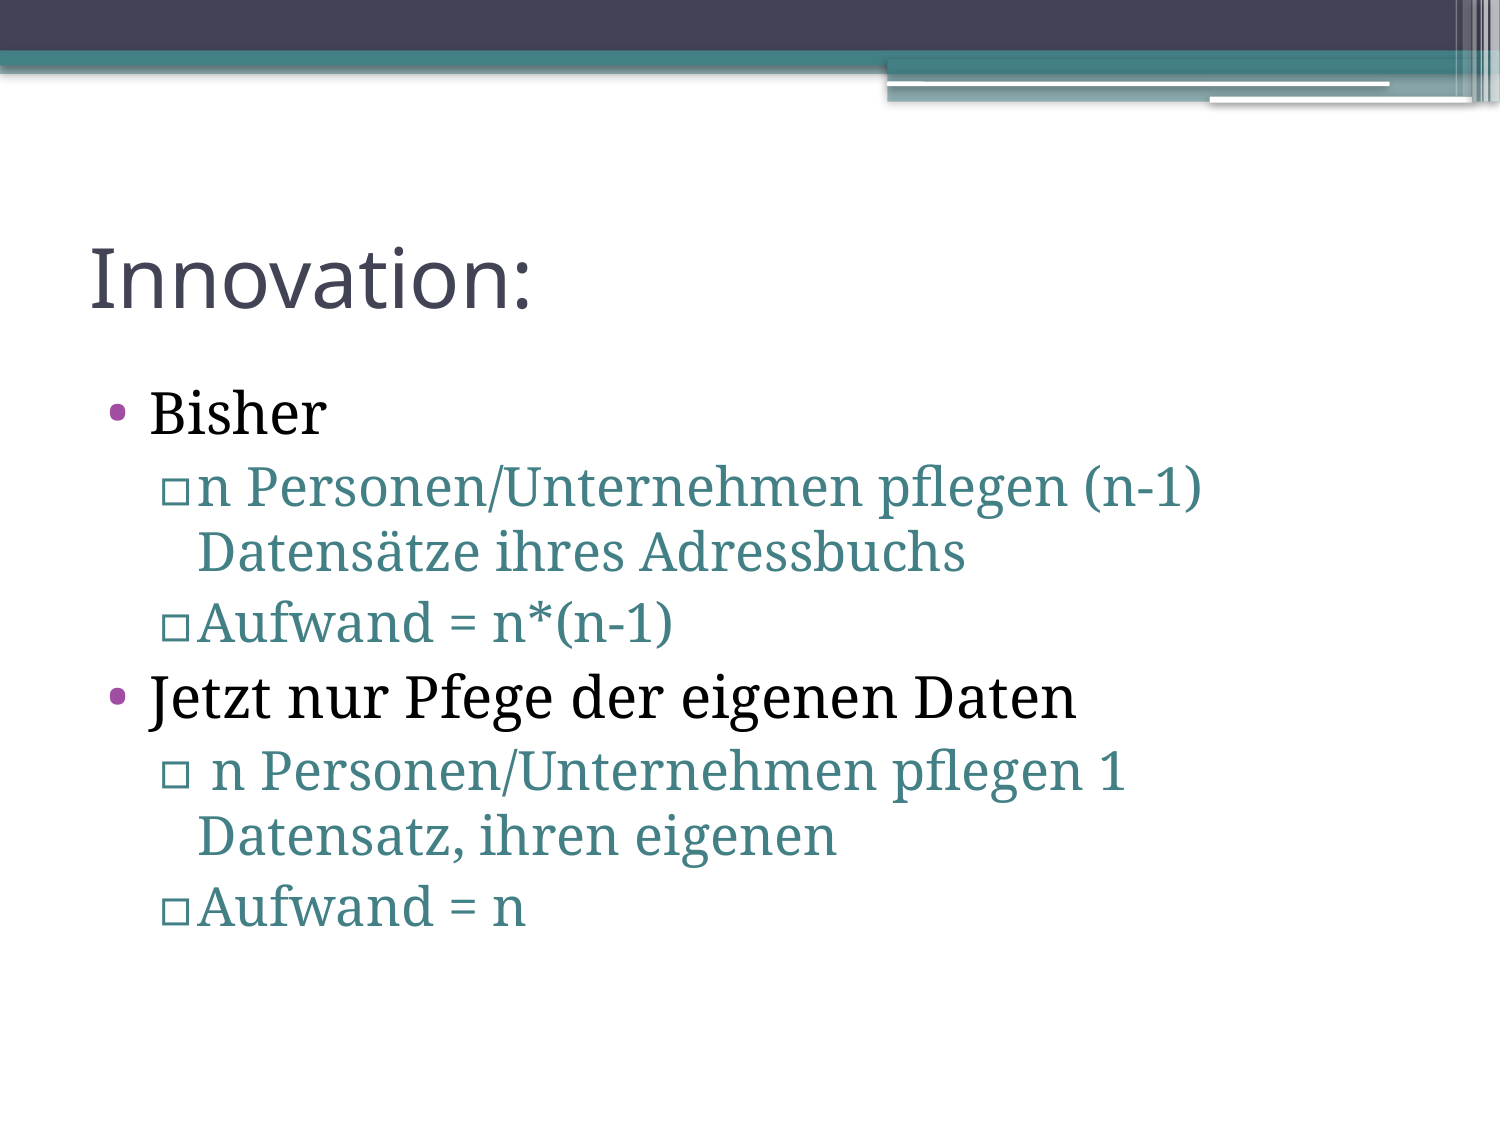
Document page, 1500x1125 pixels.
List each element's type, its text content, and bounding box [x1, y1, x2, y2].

title Innovation: [75, 187, 1425, 363]
list Bisher n Personen/Unternehmen pflegen (n-1) Datensätze ihres Adressbuchs Aufwand = n*(n-1) Jetzt nur Pfege der eigenen Daten n Personen/Unternehmen pflegen 1 Datensatz, ihren eigenen Aufwand = n [75, 368, 1425, 1079]
